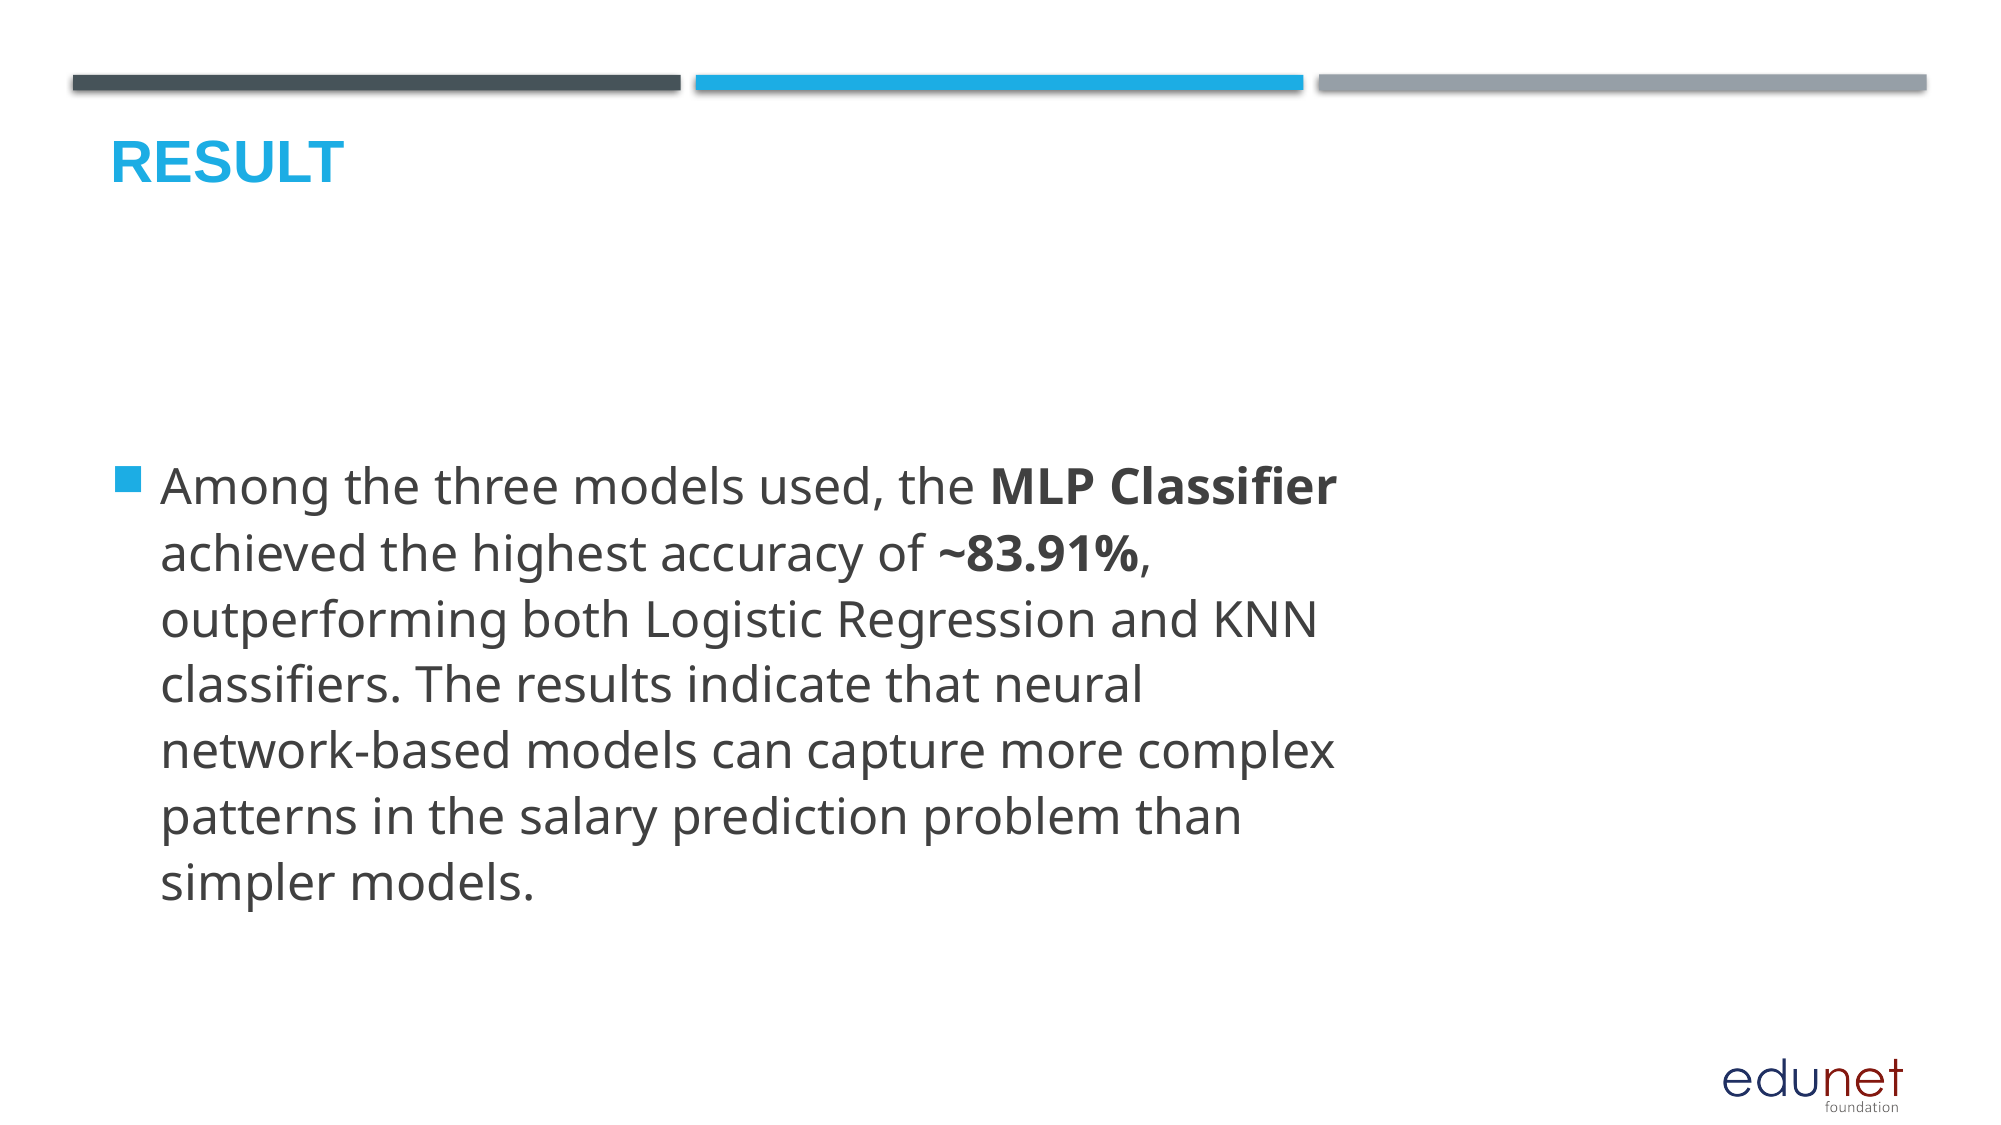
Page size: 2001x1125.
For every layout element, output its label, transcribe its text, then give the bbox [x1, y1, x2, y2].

title Result [95, 115, 1905, 203]
picture [1719, 1056, 1905, 1116]
list Among the three models used, the MLP Classifier achieved the highest accuracy of ~83.91%, outperforming both Logistic Regression and KNN classifiers. The results indicate that neural network-based models can capture more complex patterns in the salary prediction problem than simpler models. [95, 441, 1368, 981]
